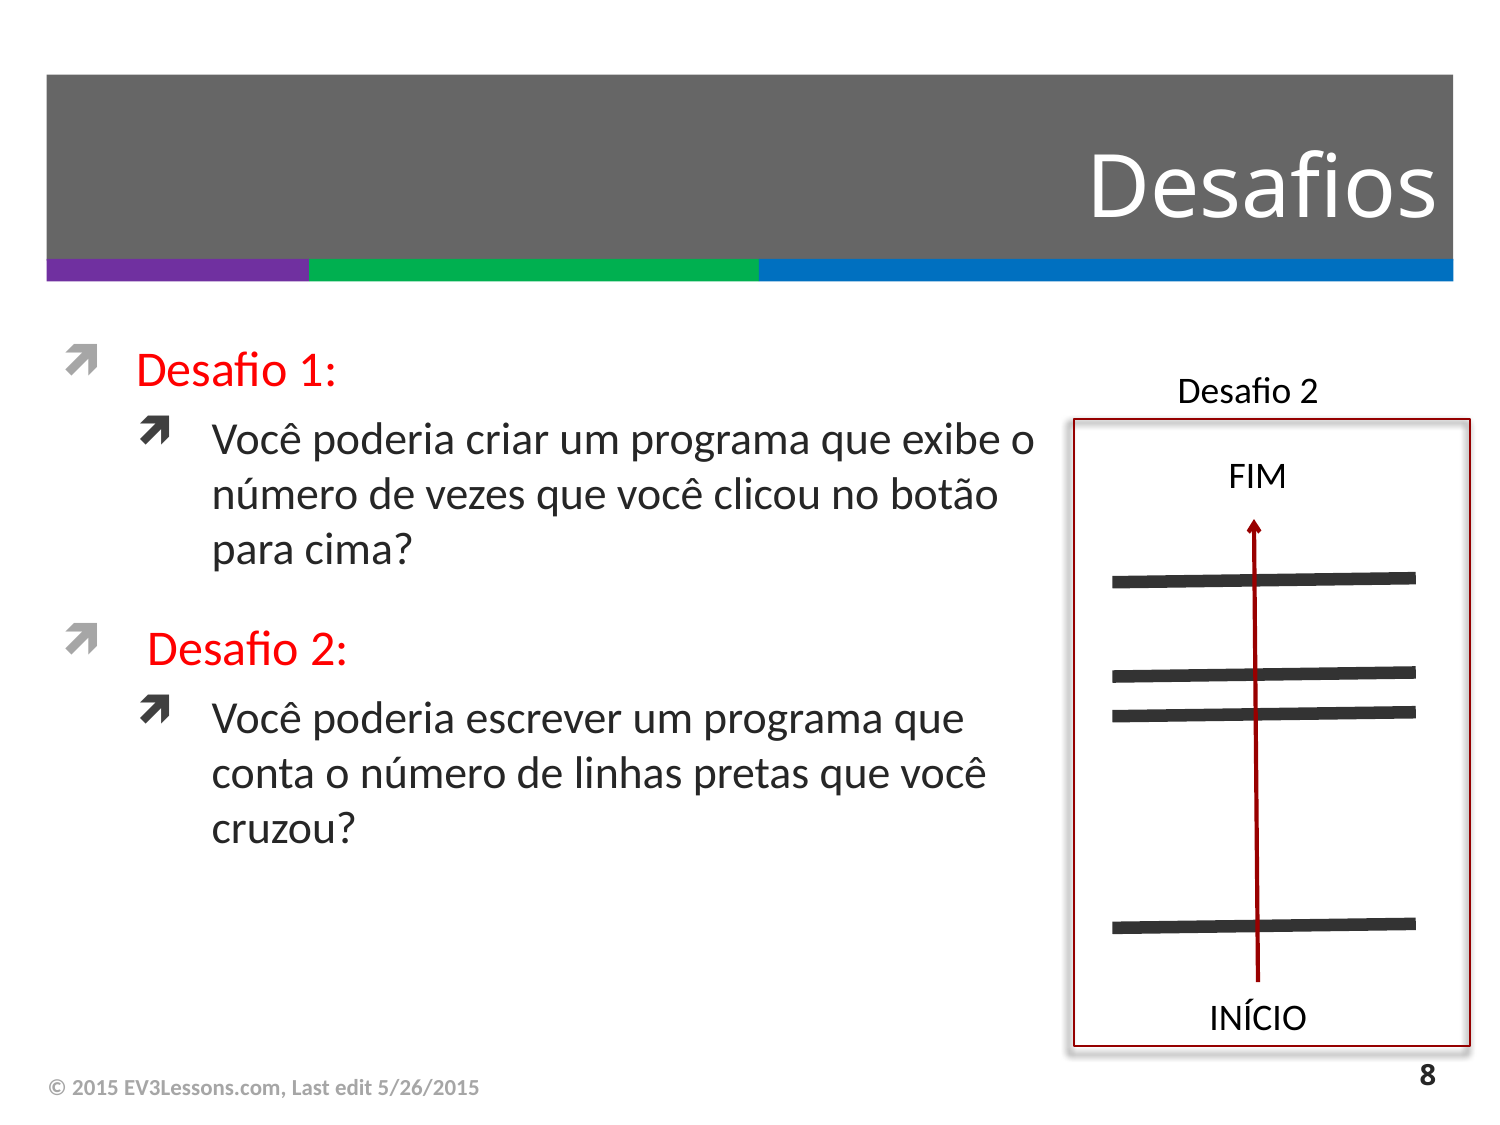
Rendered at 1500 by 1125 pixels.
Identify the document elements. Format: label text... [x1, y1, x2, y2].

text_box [1111, 711, 1246, 717]
list Desafio 1: Você poderia criar um programa que exibe o número de vezes que você clicou no botão para cima? Desafio 2: Você poderia escrever um programa que conta o número de linhas pretas que você cruzou? [46, 328, 1074, 1046]
title Desafios [46, 103, 1454, 263]
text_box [1111, 671, 1246, 677]
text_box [1111, 577, 1246, 583]
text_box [1263, 671, 1417, 677]
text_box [1263, 577, 1417, 583]
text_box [1263, 711, 1417, 717]
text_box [1253, 518, 1259, 983]
slide_number 8 [1348, 1062, 1452, 1106]
text_box Desafio 2 [1162, 358, 1374, 419]
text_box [1111, 923, 1246, 929]
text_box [1263, 923, 1417, 929]
footer © 2015 EV3Lessons.com, Last edit 5/26/2015 [32, 1055, 1038, 1116]
text_box [1073, 418, 1471, 1047]
